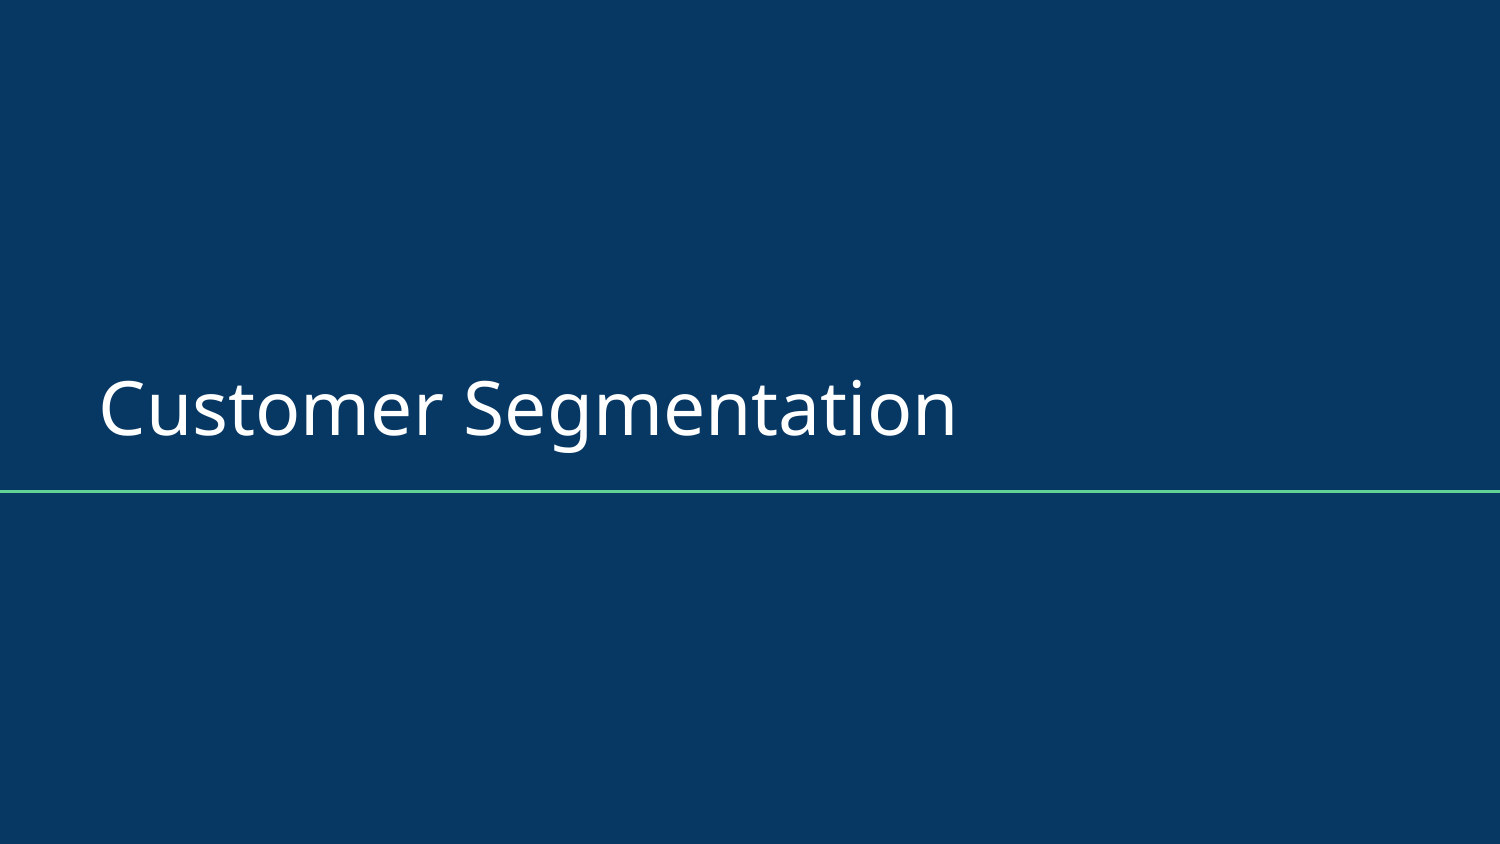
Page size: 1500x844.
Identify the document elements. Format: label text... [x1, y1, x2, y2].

title Customer Segmentation [83, 337, 1417, 466]
